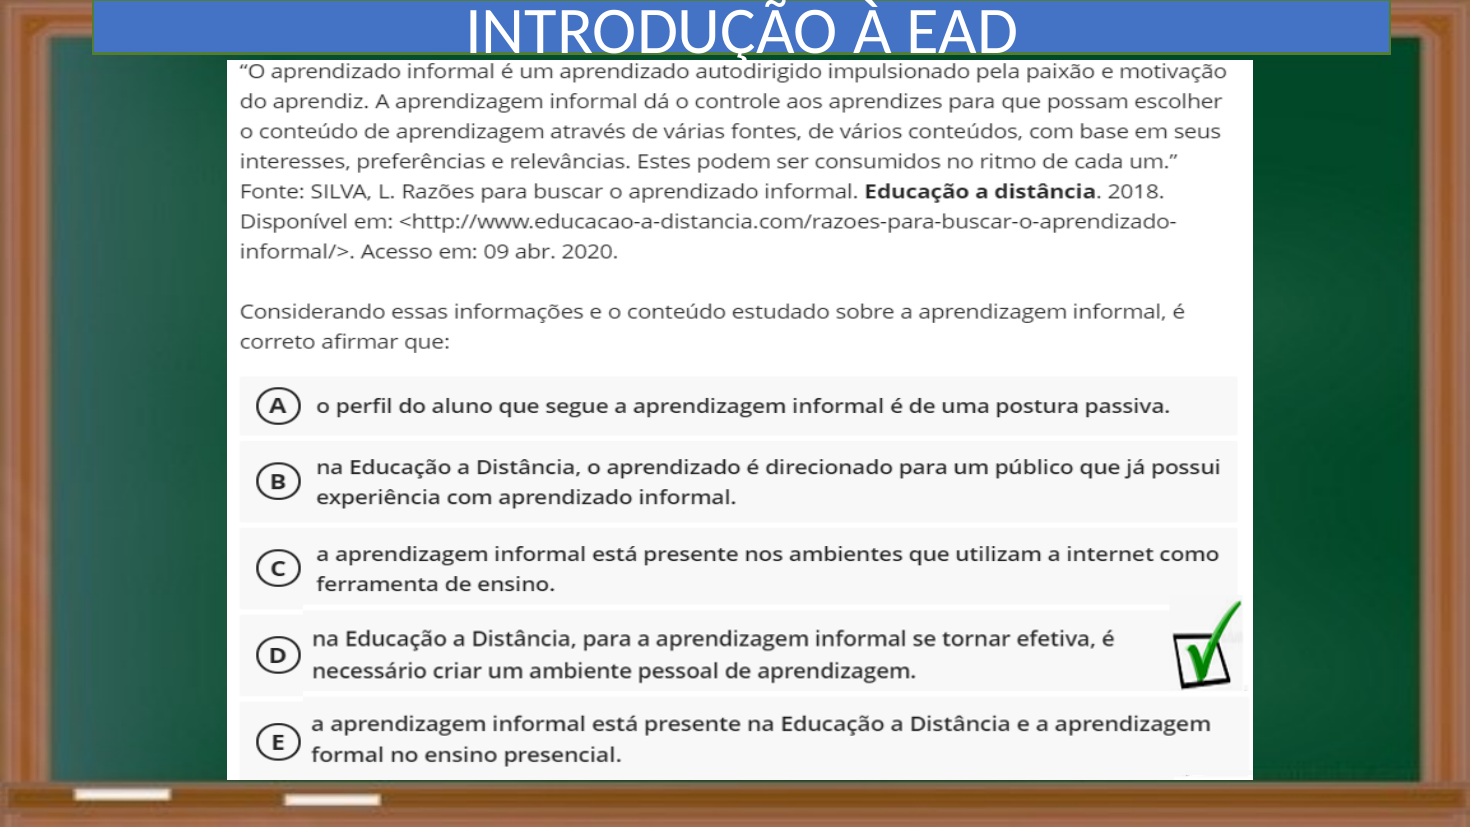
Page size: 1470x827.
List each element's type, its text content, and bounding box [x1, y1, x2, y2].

picture [0, 0, 1470, 827]
text_box INTRODUÇÃO À EAD [93, 0, 1391, 54]
